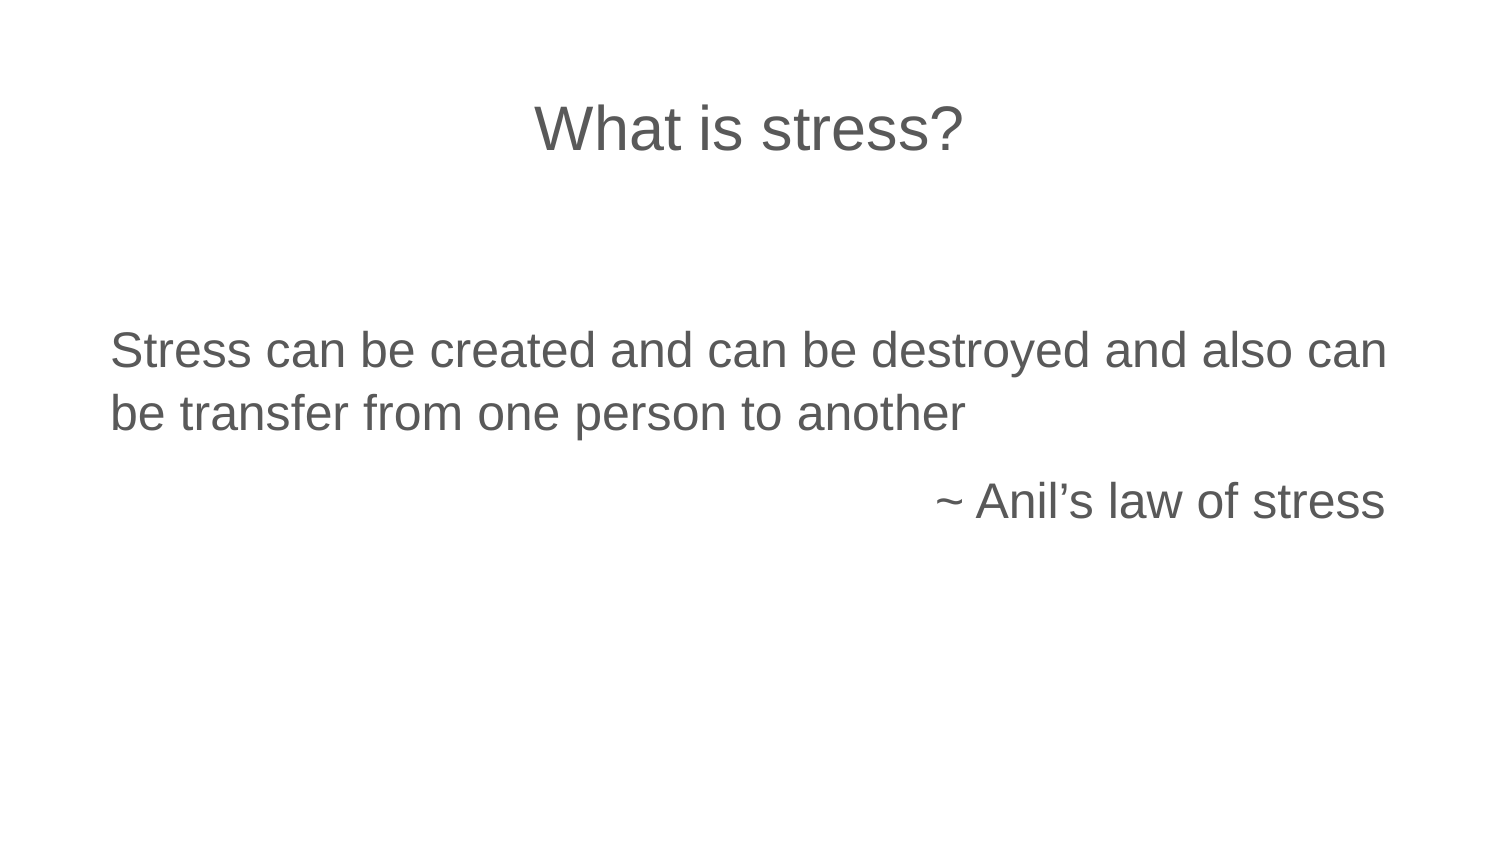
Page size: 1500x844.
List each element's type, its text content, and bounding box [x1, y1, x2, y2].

title What is stress? [51, 72, 1449, 167]
list Stress can be created and can be destroyed and also can be transfer from one person to another ~ Anil’s law of stress [95, 299, 1405, 545]
